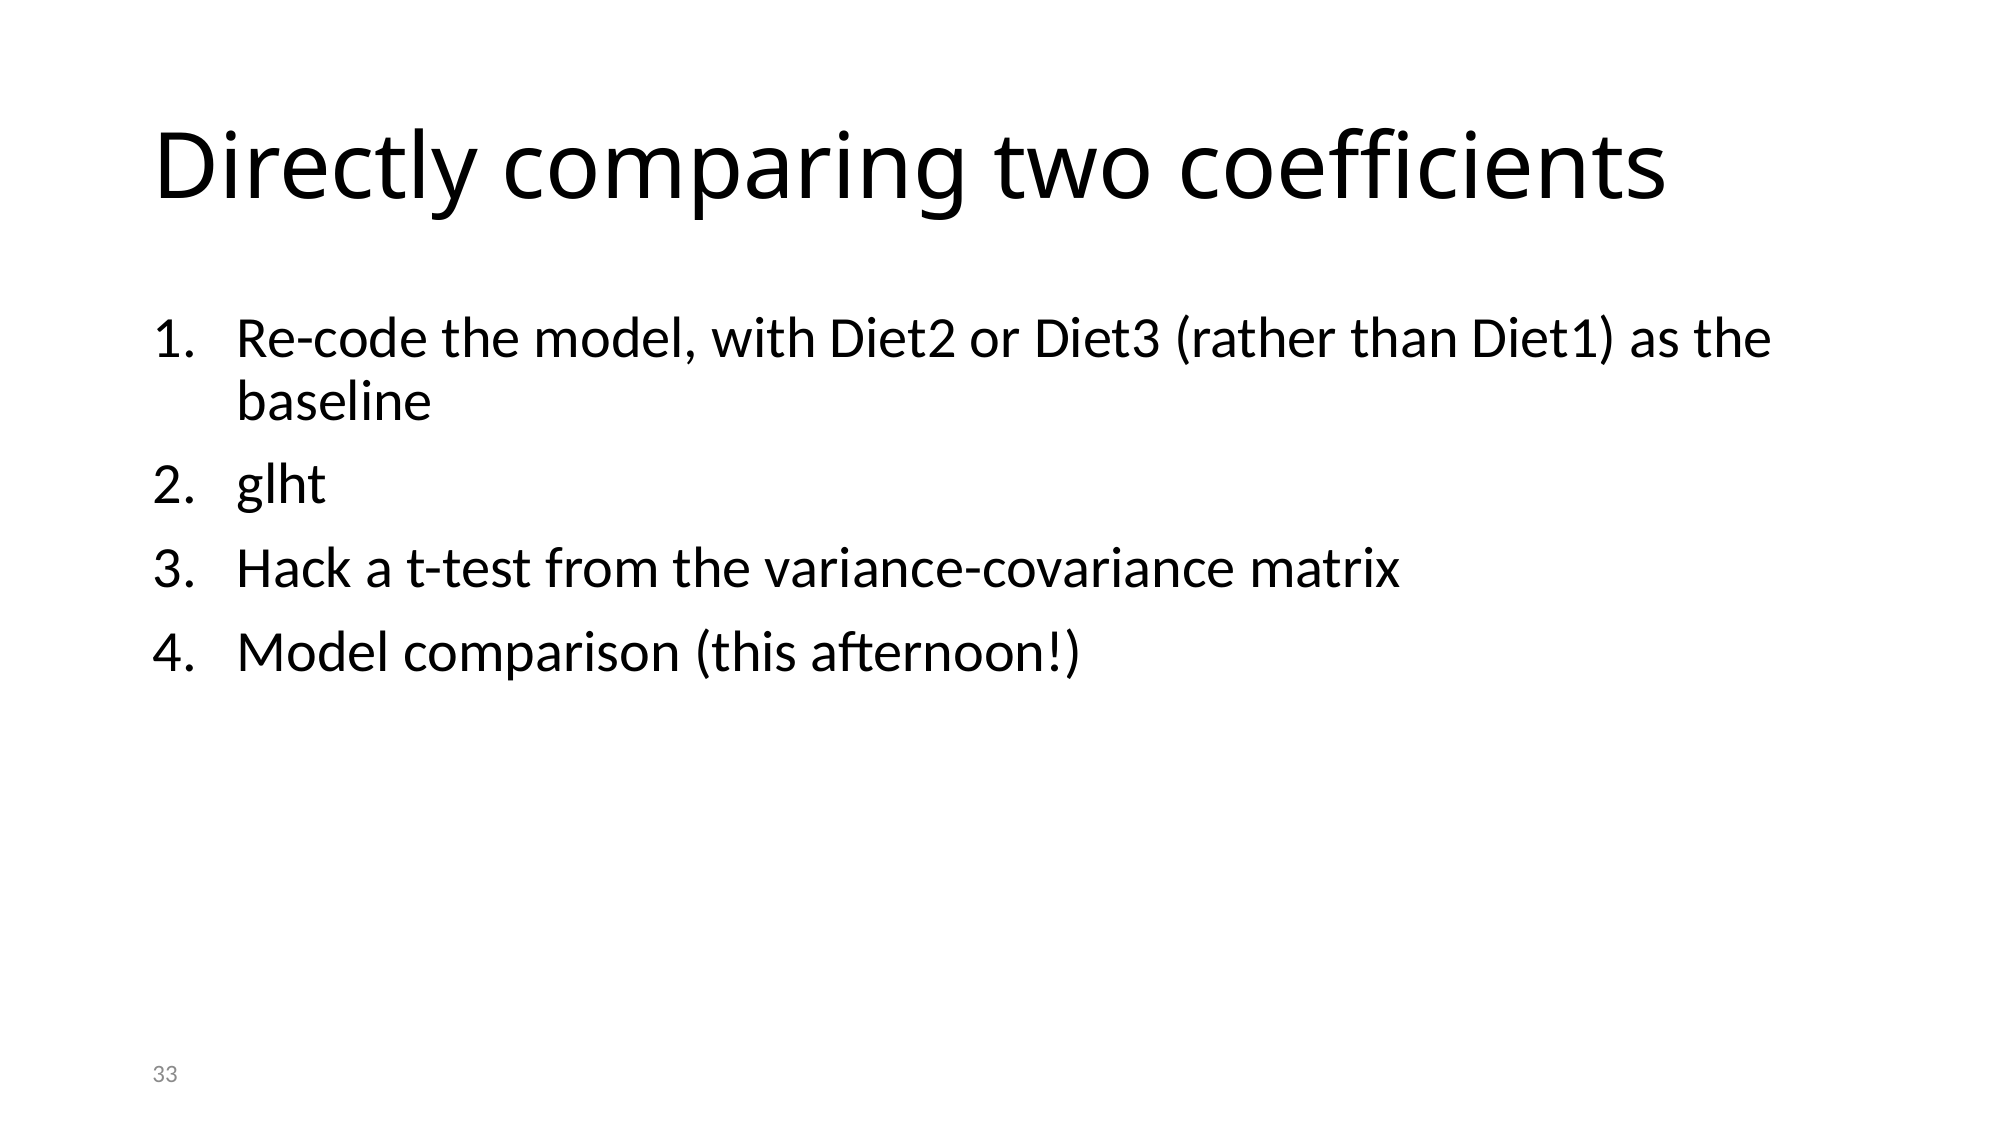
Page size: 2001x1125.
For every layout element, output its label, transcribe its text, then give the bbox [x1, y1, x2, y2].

list Re-code the model, with Diet2 or Diet3 (rather than Diet1) as the baseline glht Hack a t-test from the variance-covariance matrix Model comparison (this afternoon!) [137, 299, 1863, 1014]
title Directly comparing two coefficients [137, 59, 1863, 278]
slide_number 33 [137, 1042, 588, 1103]
